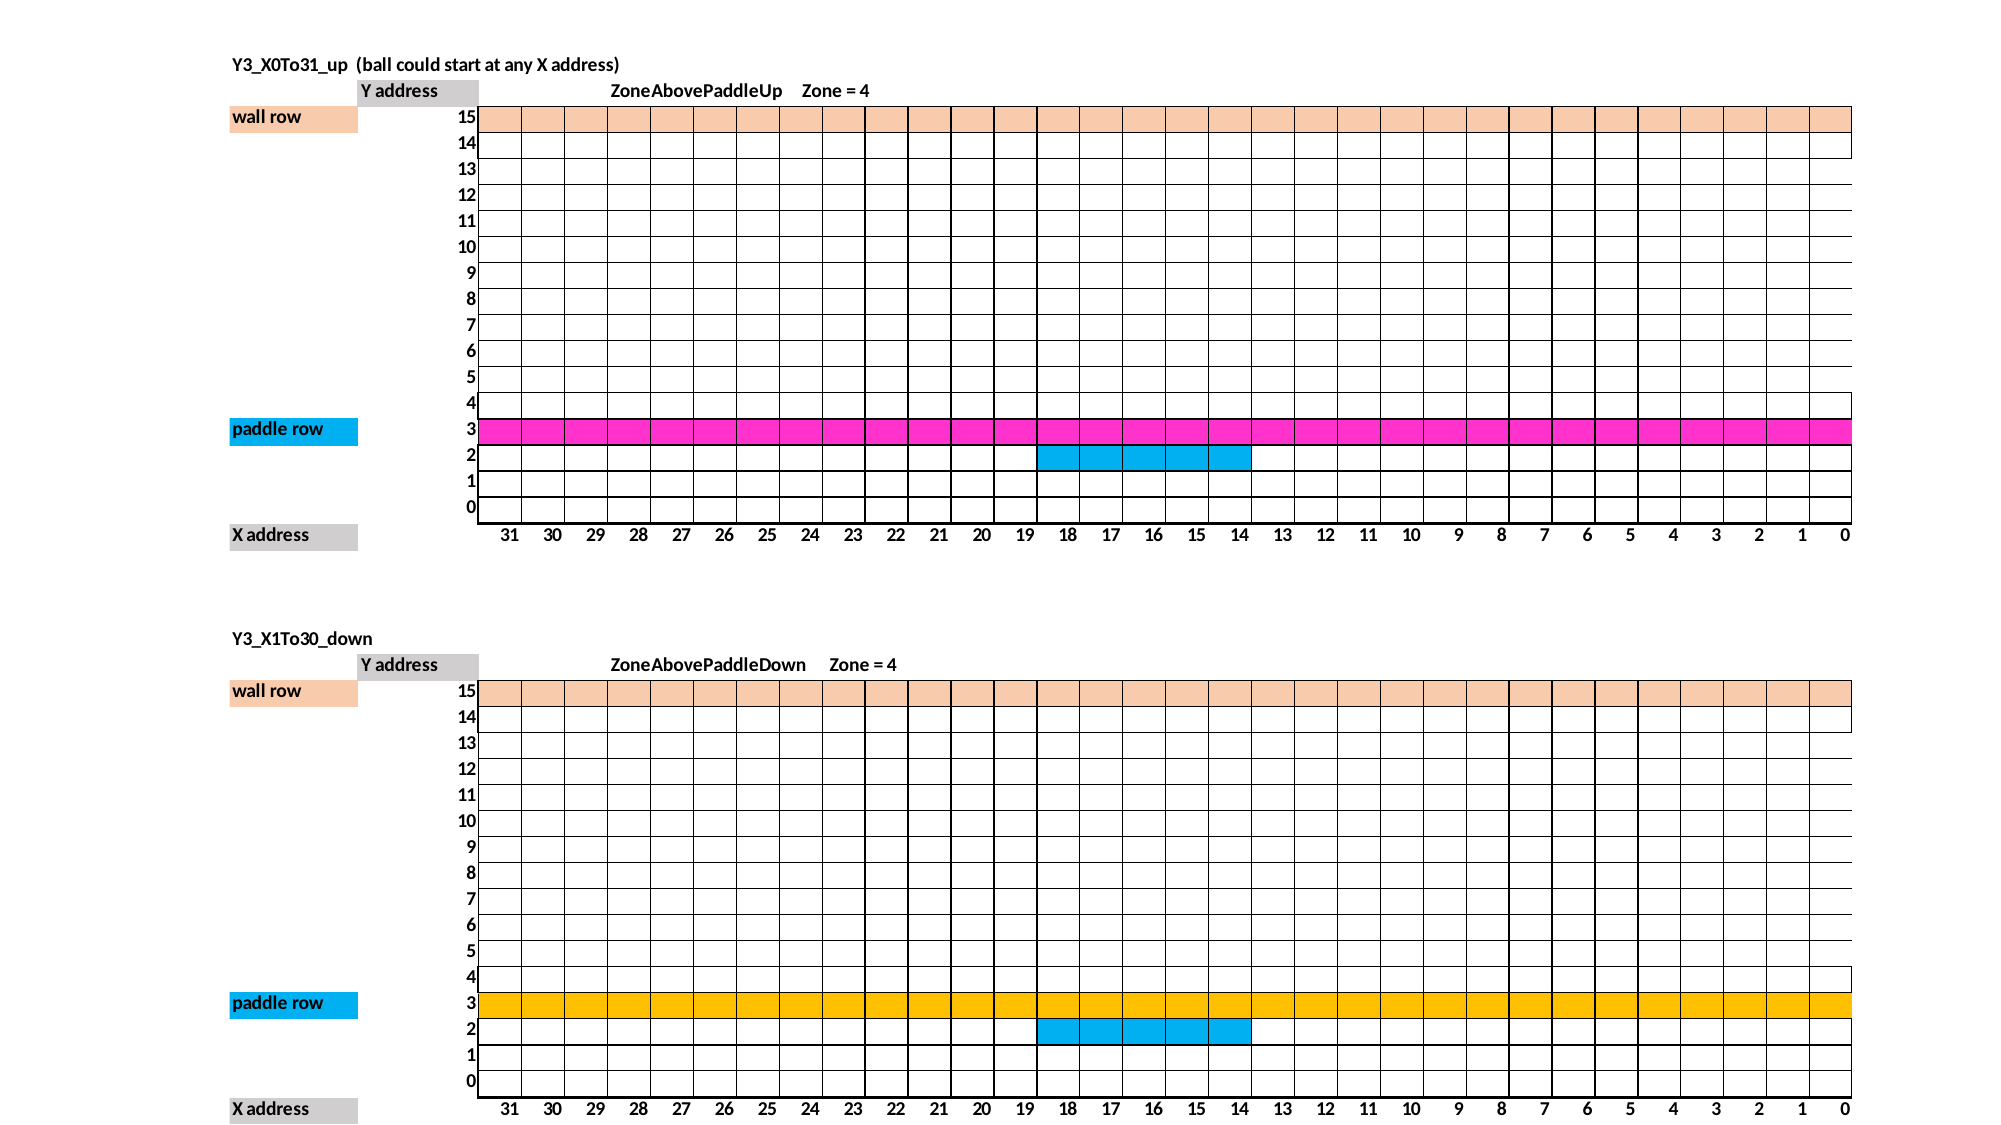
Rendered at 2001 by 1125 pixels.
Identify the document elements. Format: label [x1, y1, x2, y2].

picture [228, 53, 1854, 1125]
